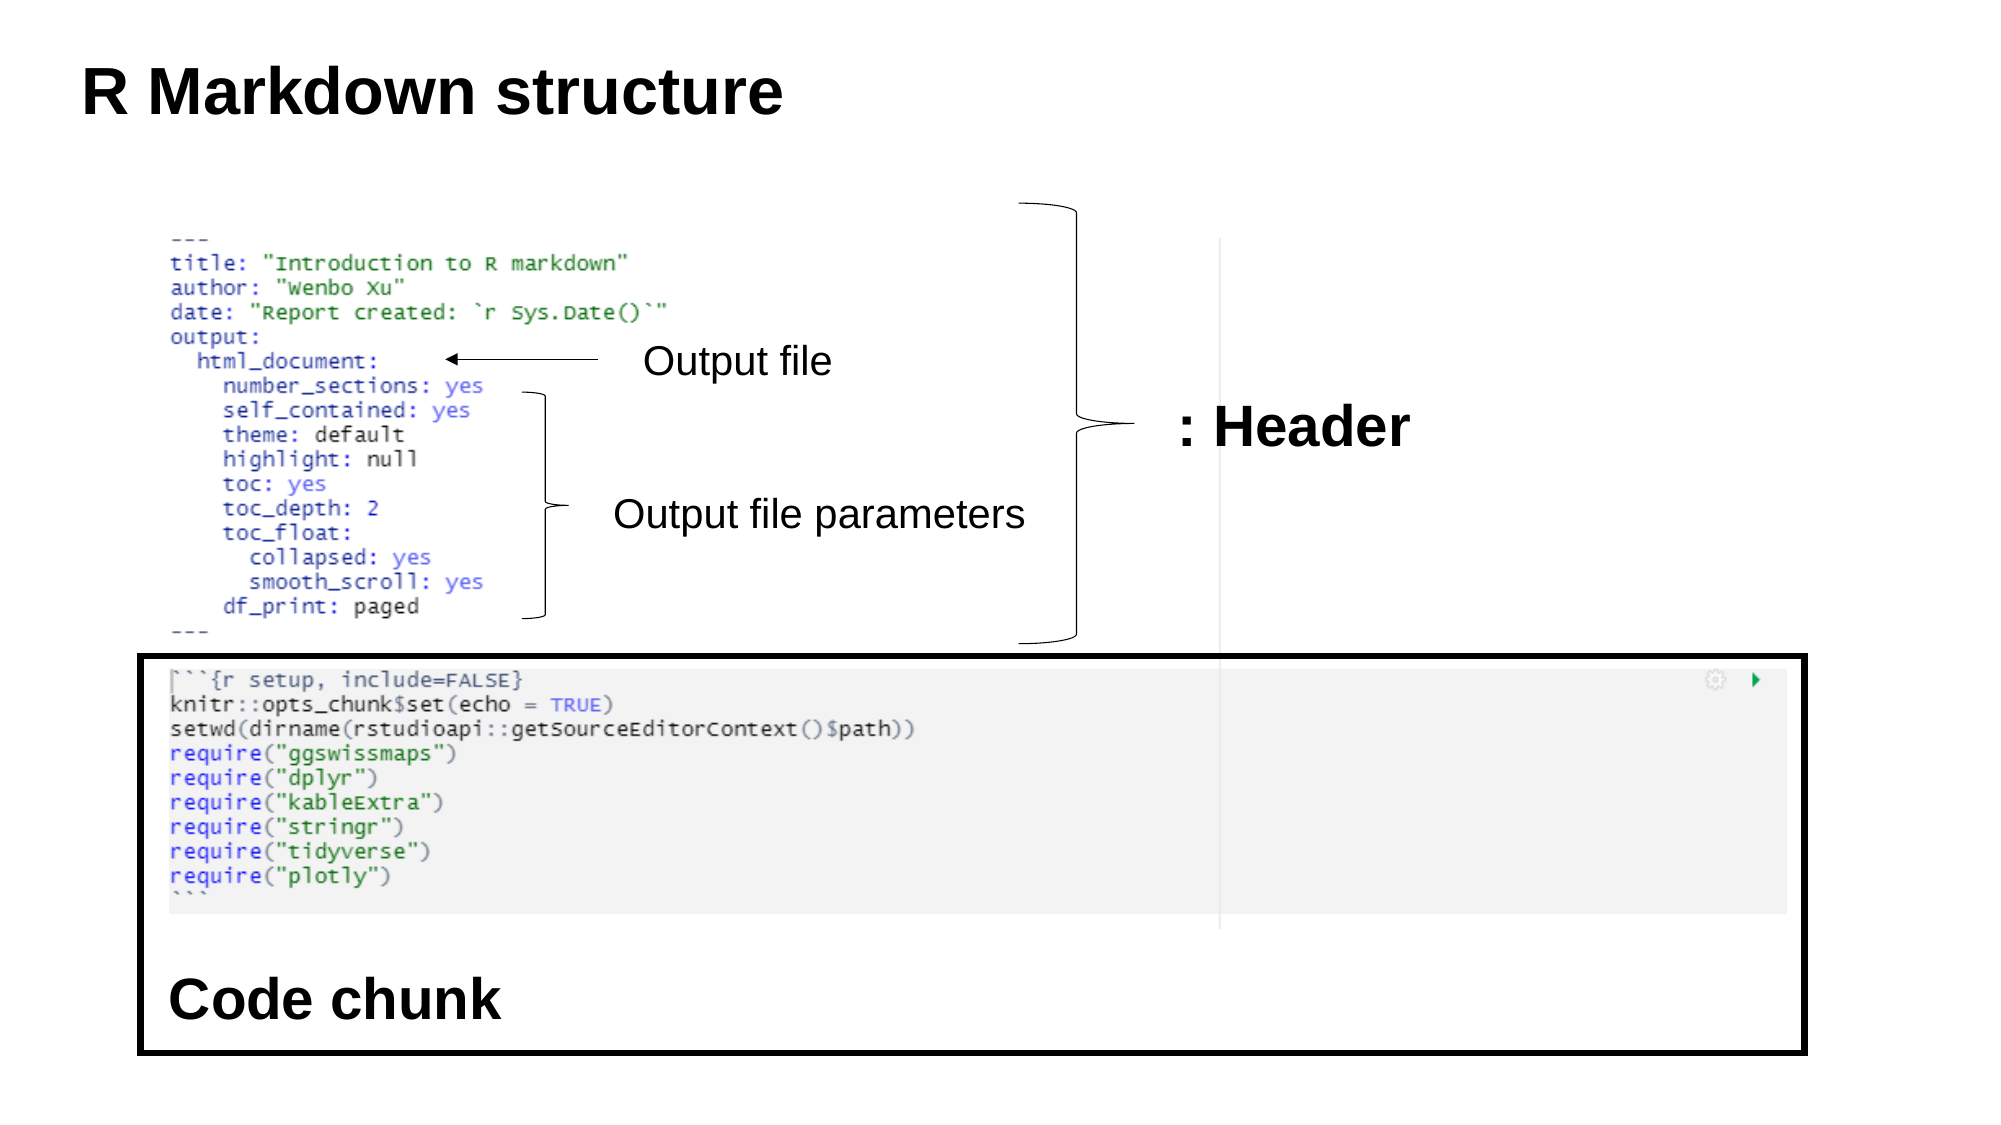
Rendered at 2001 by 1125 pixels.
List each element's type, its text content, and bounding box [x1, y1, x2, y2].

text_box R Markdown structure [66, 40, 869, 135]
text_box [1018, 202, 1078, 238]
picture [169, 238, 1787, 929]
text_box Code chunk [154, 954, 546, 1039]
text_box [140, 655, 1806, 1054]
